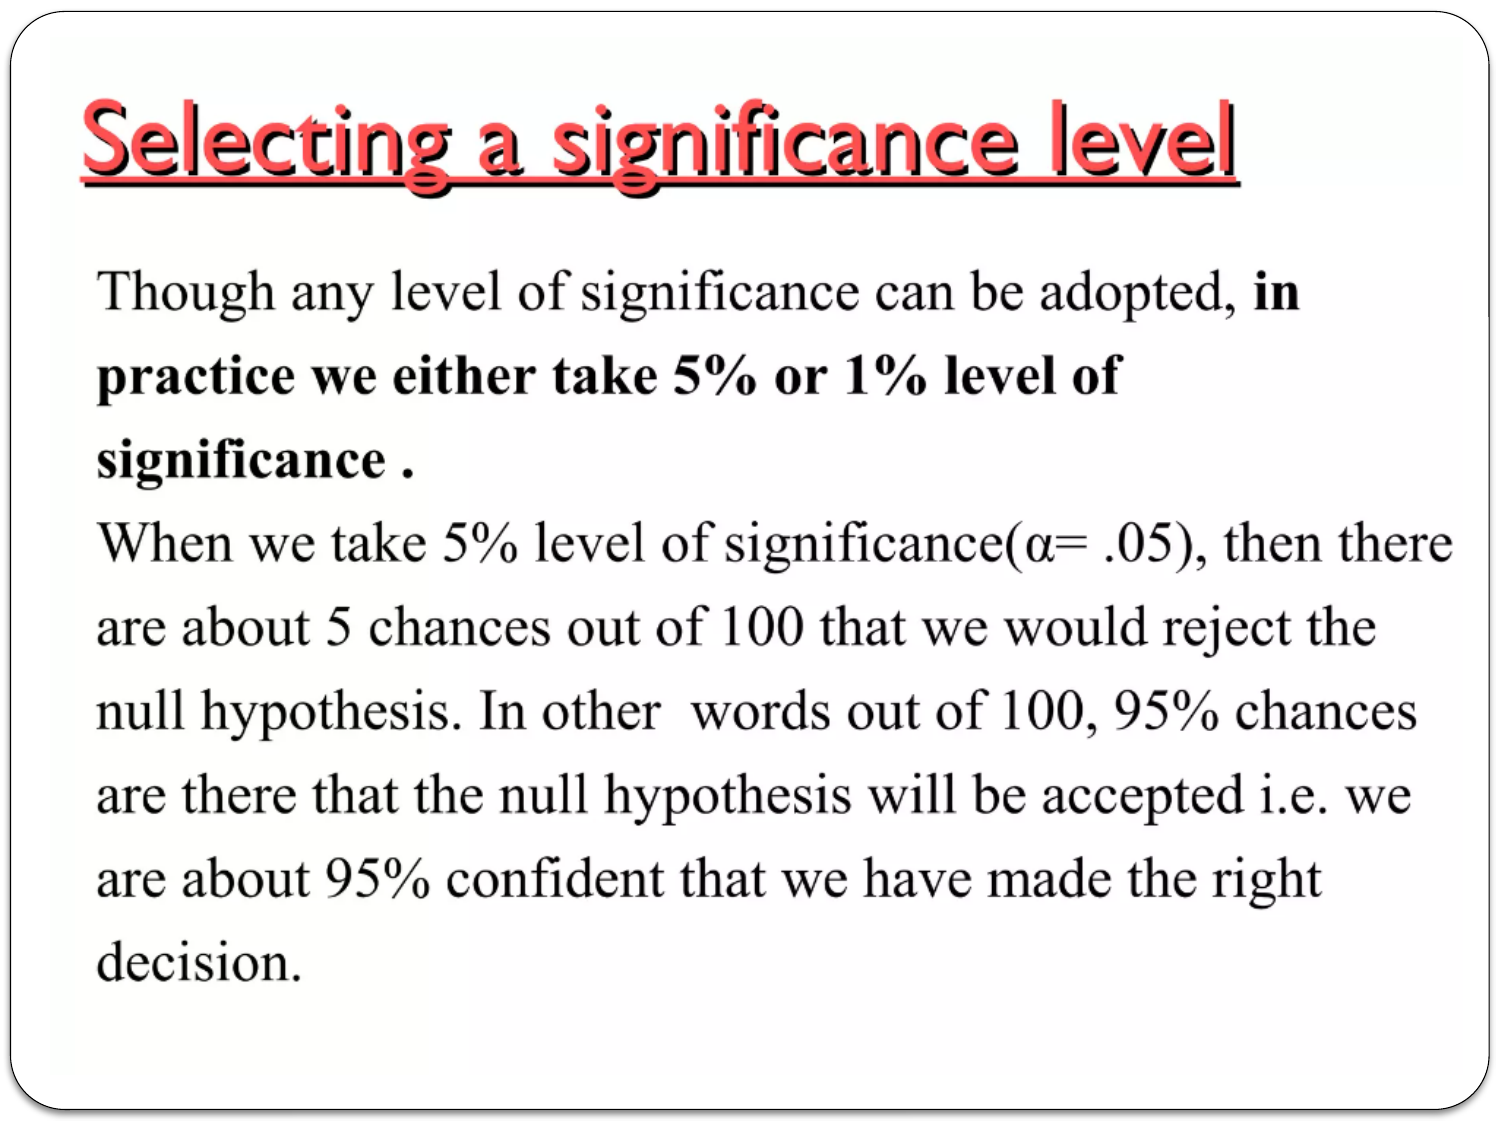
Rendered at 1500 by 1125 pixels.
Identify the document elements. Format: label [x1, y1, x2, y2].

picture [49, 37, 1463, 1076]
